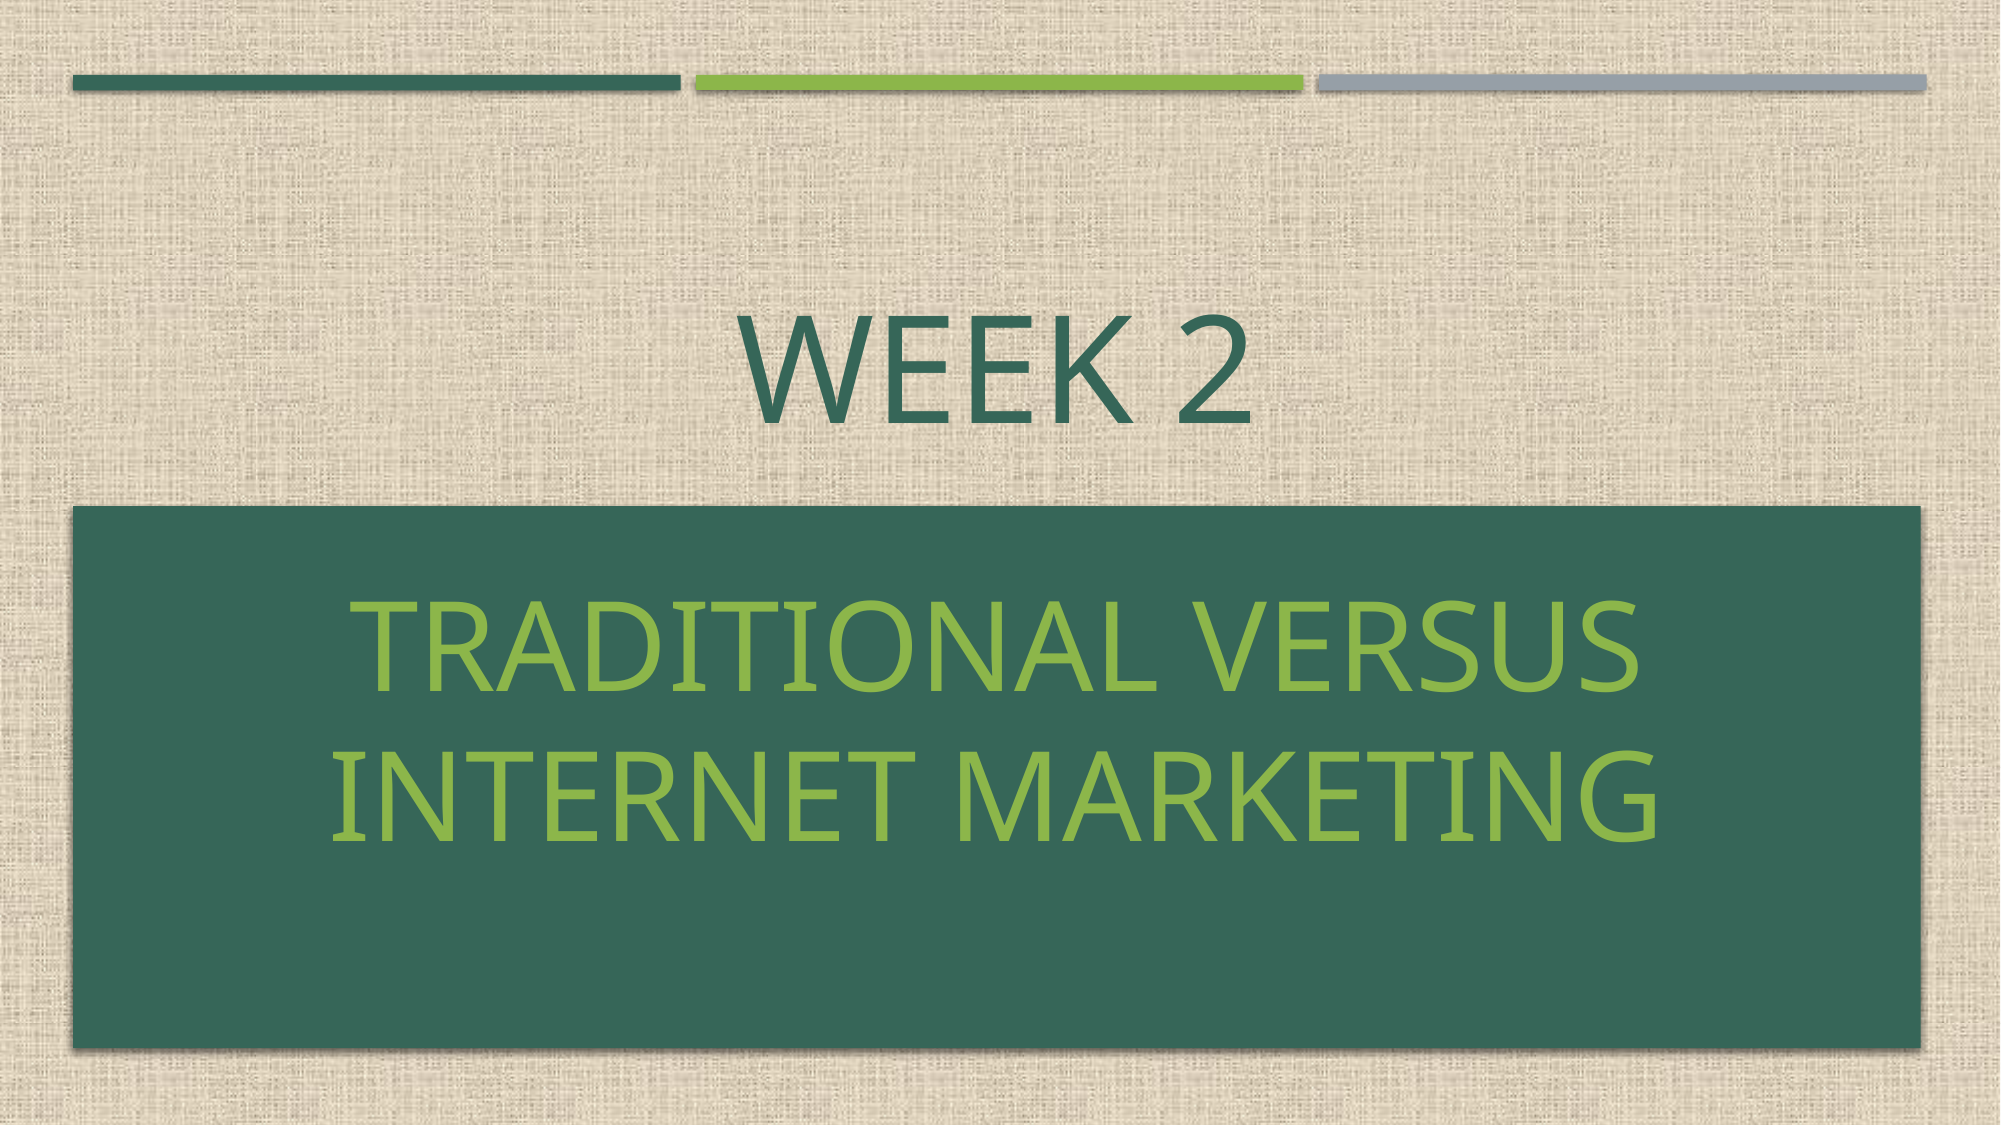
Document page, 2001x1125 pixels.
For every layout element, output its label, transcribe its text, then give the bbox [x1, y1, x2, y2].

subtitle Traditional Versus Internet marketing [95, 559, 1899, 657]
picture [0, 0, 2001, 1125]
title Week 2 [95, 219, 1899, 462]
